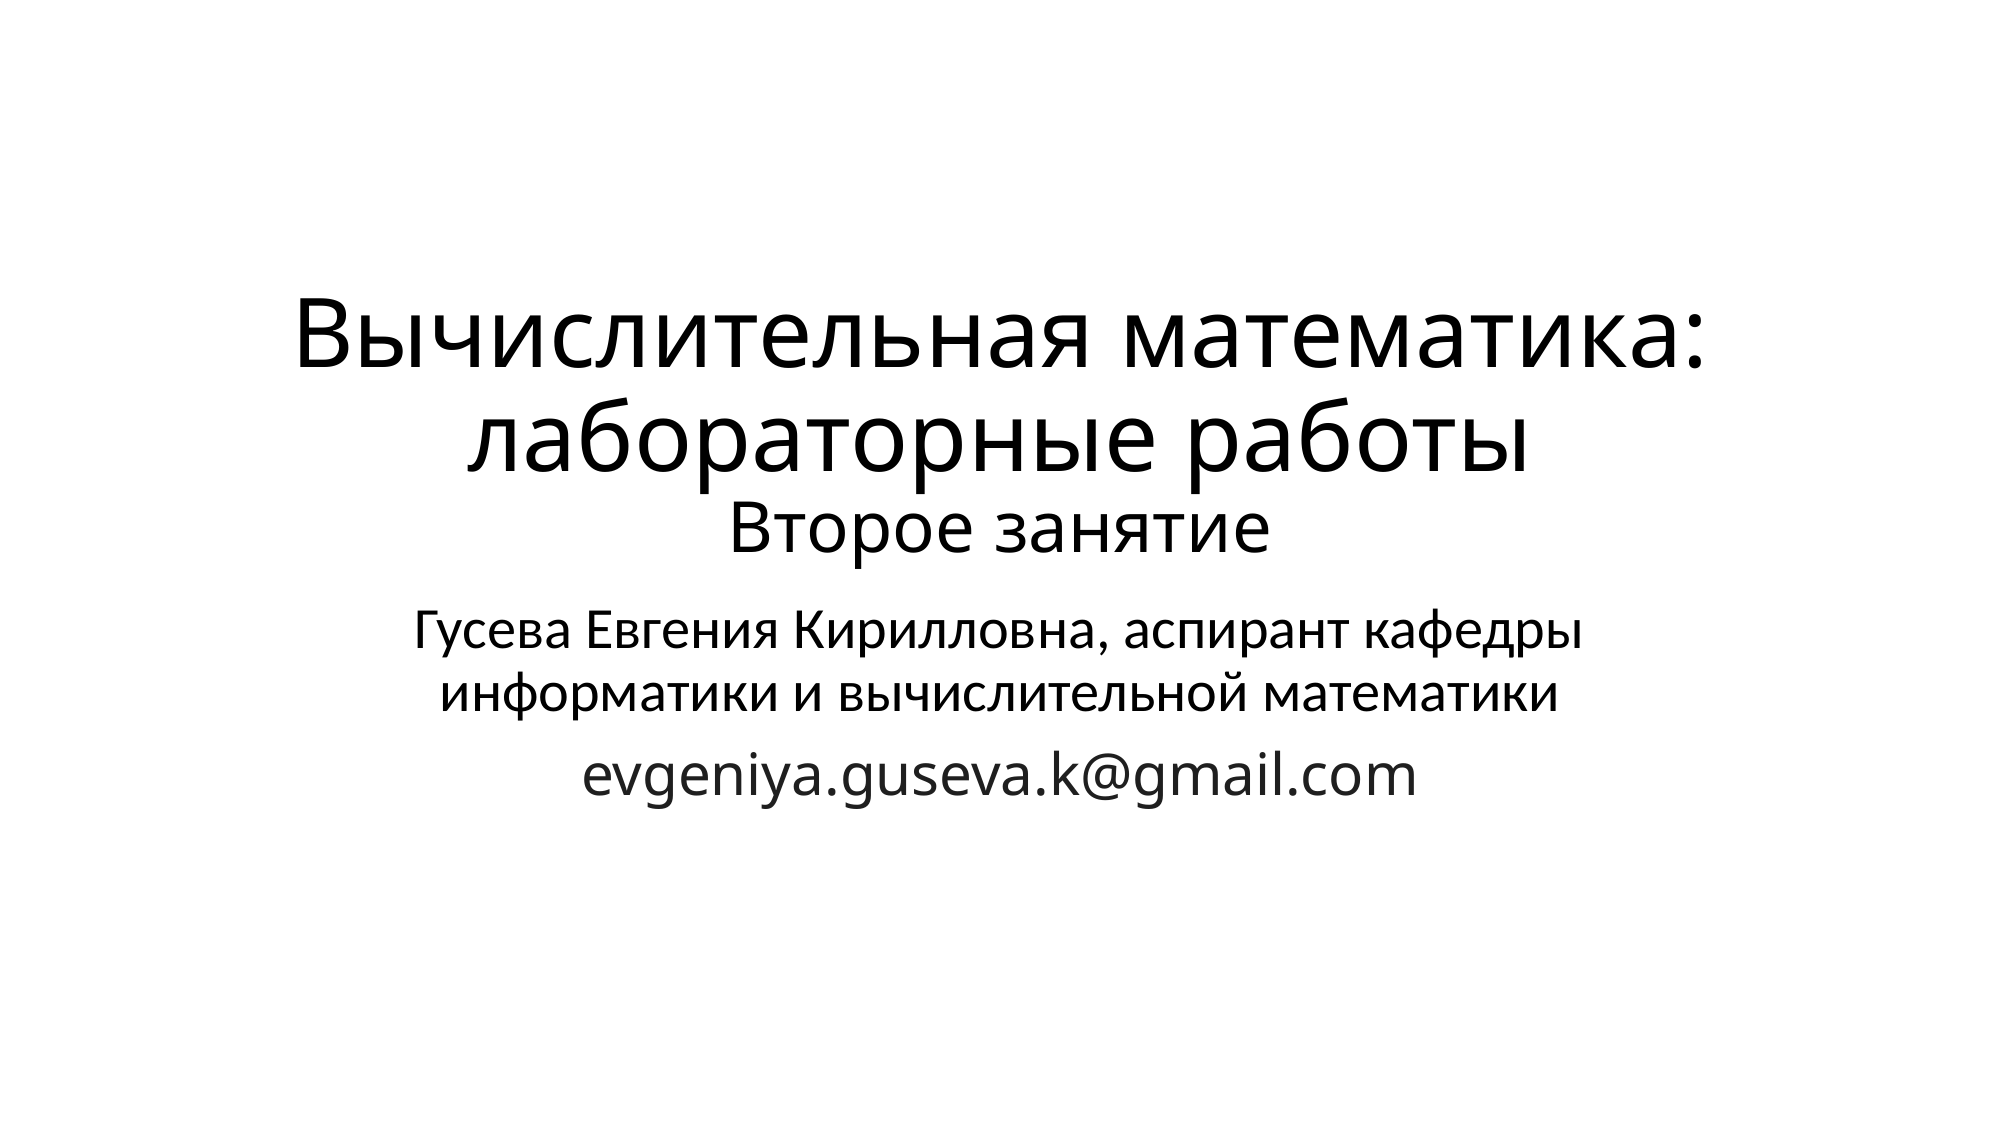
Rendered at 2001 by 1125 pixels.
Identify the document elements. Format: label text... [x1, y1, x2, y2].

title Вычислительная математика: лабораторные работы Второе занятие [249, 184, 1750, 576]
subtitle Гусева Евгения Кирилловна, аспирант кафедры информатики и вычислительной математики evgeniya.guseva.k@gmail.com [249, 590, 1750, 863]
